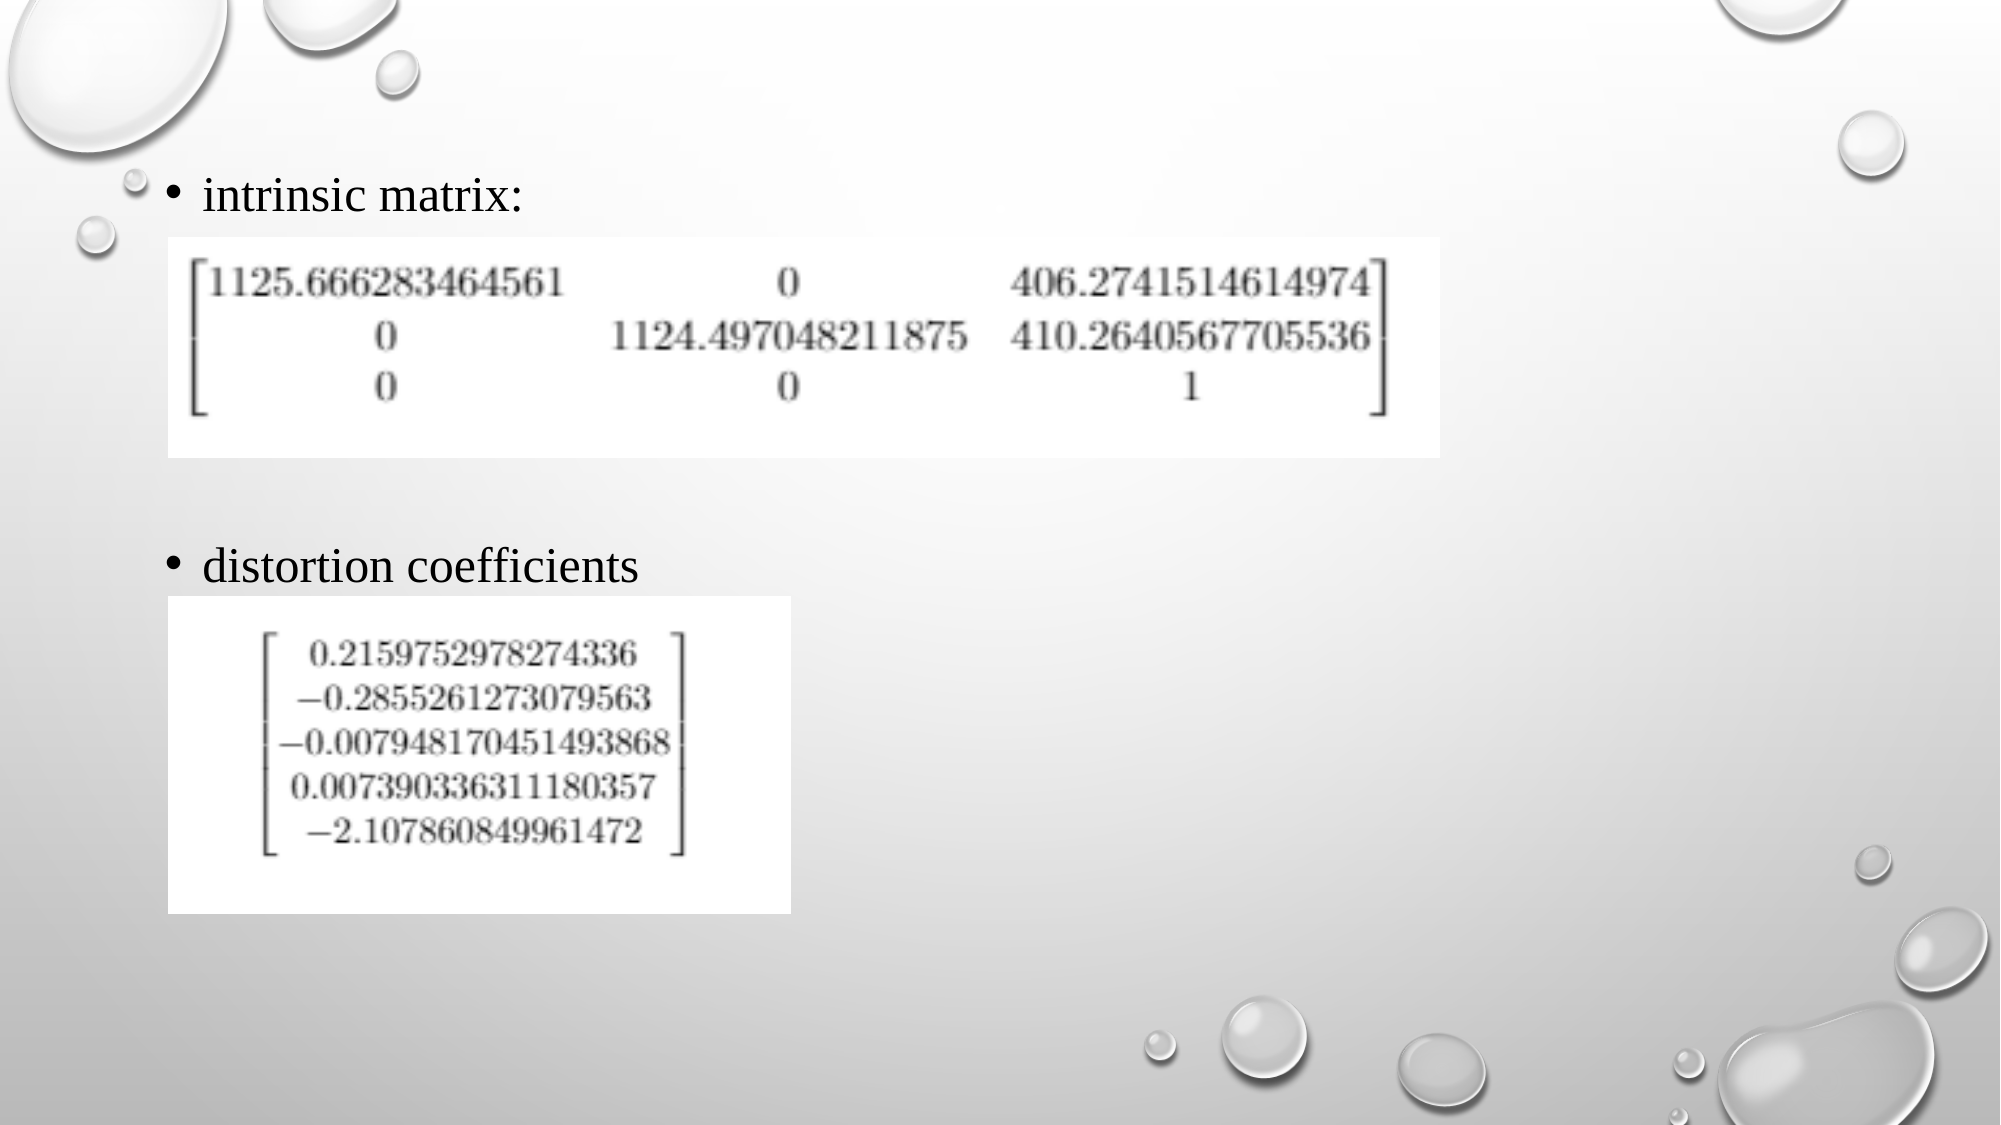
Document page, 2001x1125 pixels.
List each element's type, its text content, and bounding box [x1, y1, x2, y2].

picture [0, 0, 2000, 1125]
list intrinsic matrix: distortion coefficients [149, 141, 1850, 950]
